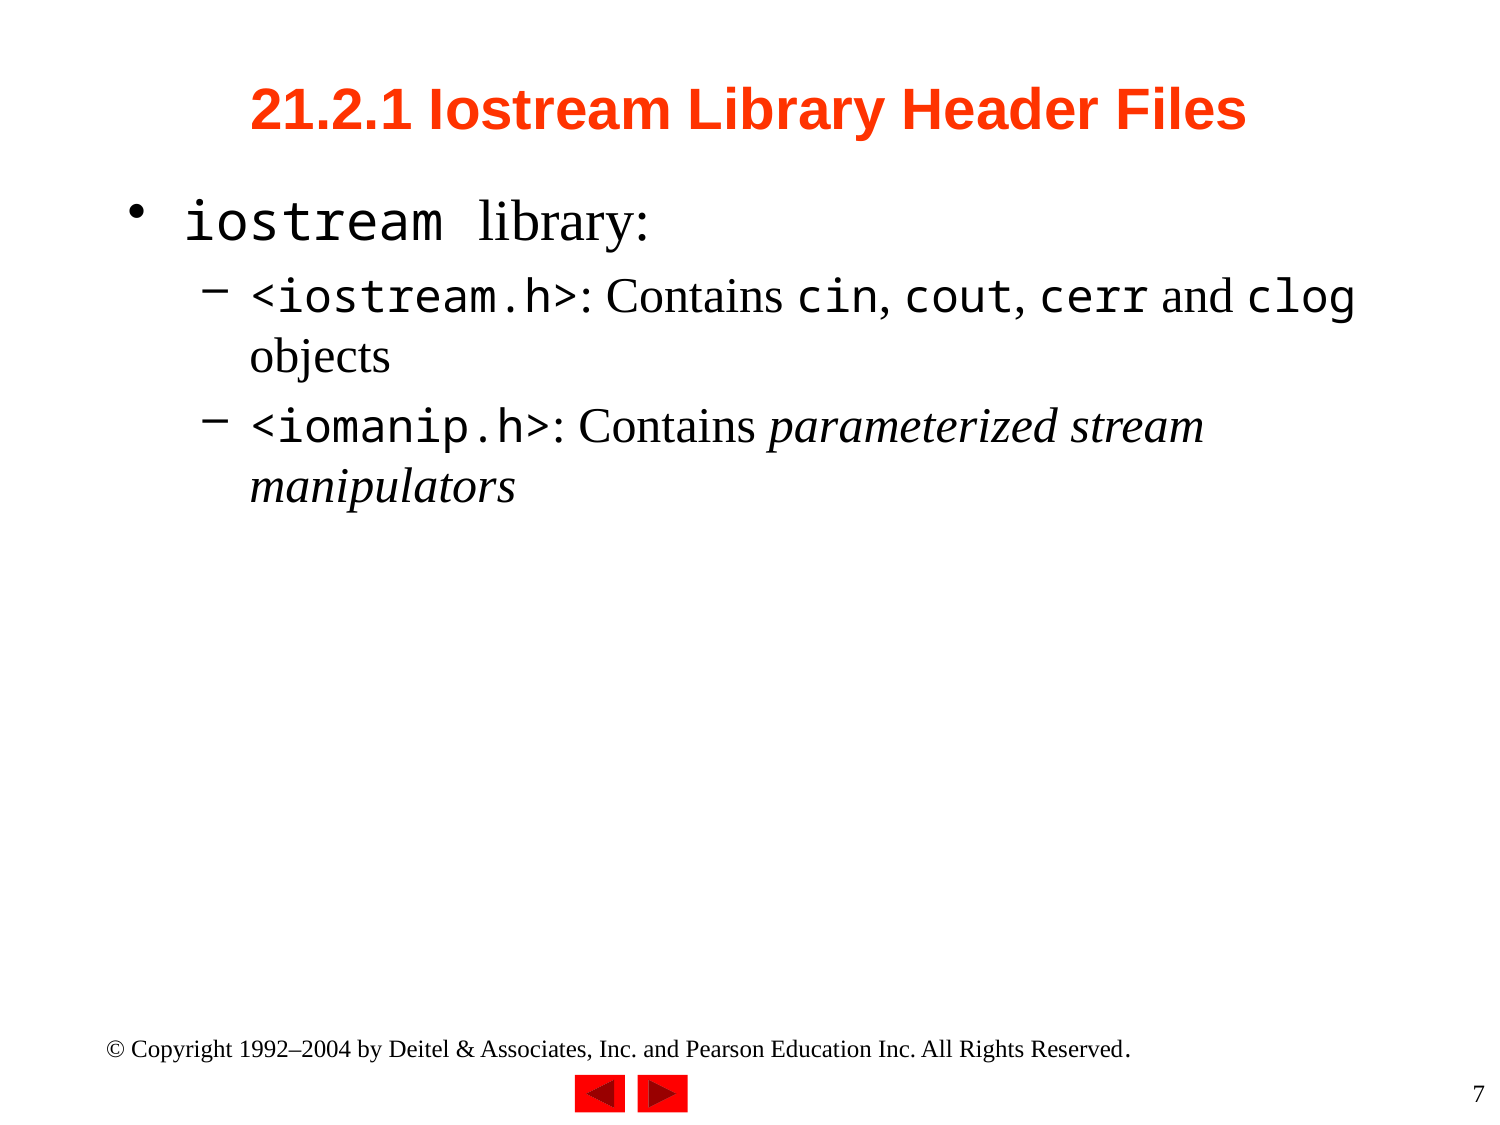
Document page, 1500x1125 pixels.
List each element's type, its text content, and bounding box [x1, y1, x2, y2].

title 21.2.1 Iostream Library Header Files [112, 12, 1388, 174]
list iostream library: <iostream.h>: Contains cin, cout, cerr and clog objects <iomanip.h>: Contains parameterized stream manipulators [112, 174, 1388, 1063]
